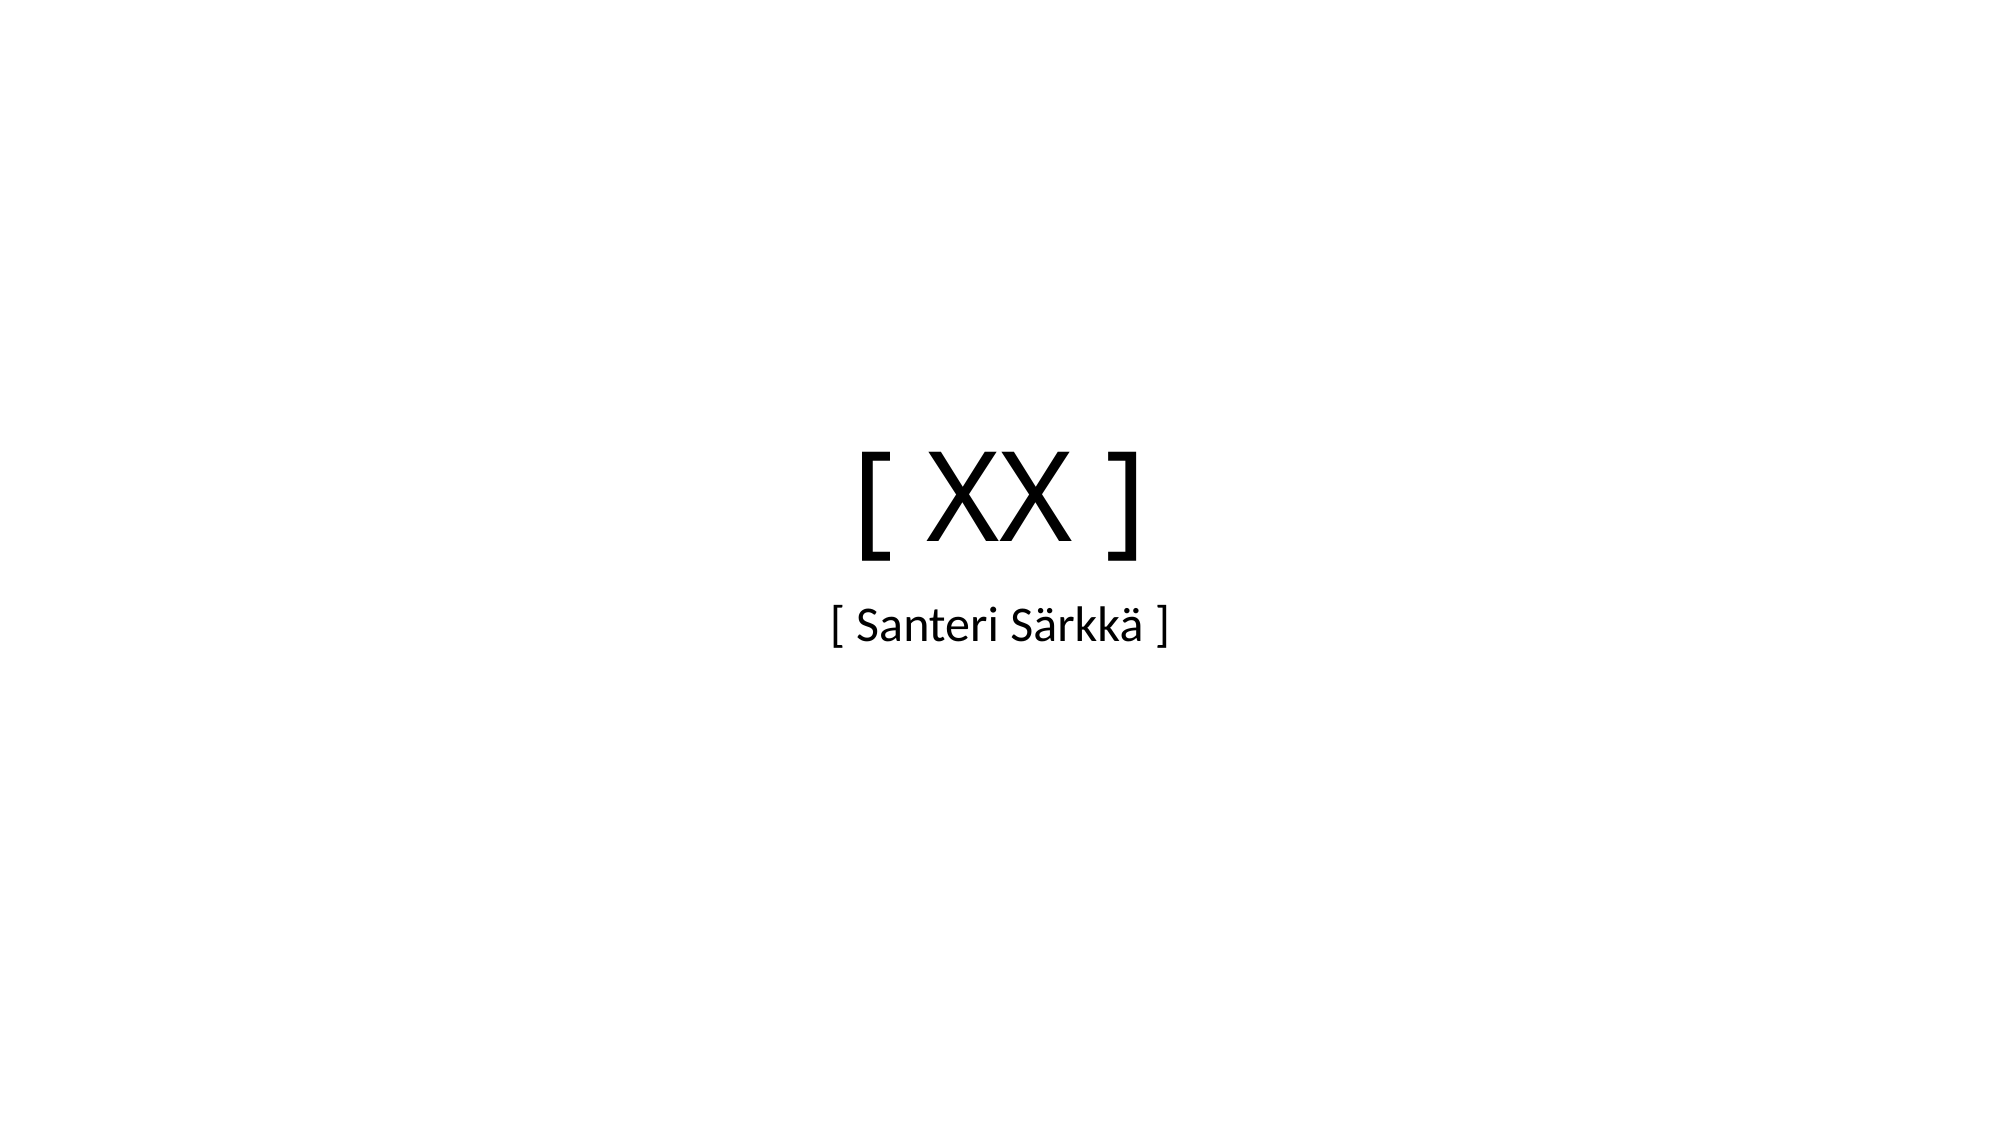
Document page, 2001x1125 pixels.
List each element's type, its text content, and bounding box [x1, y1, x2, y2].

subtitle [ Santeri Särkkä ] [249, 590, 1750, 863]
title [ XX ] [249, 184, 1750, 576]
